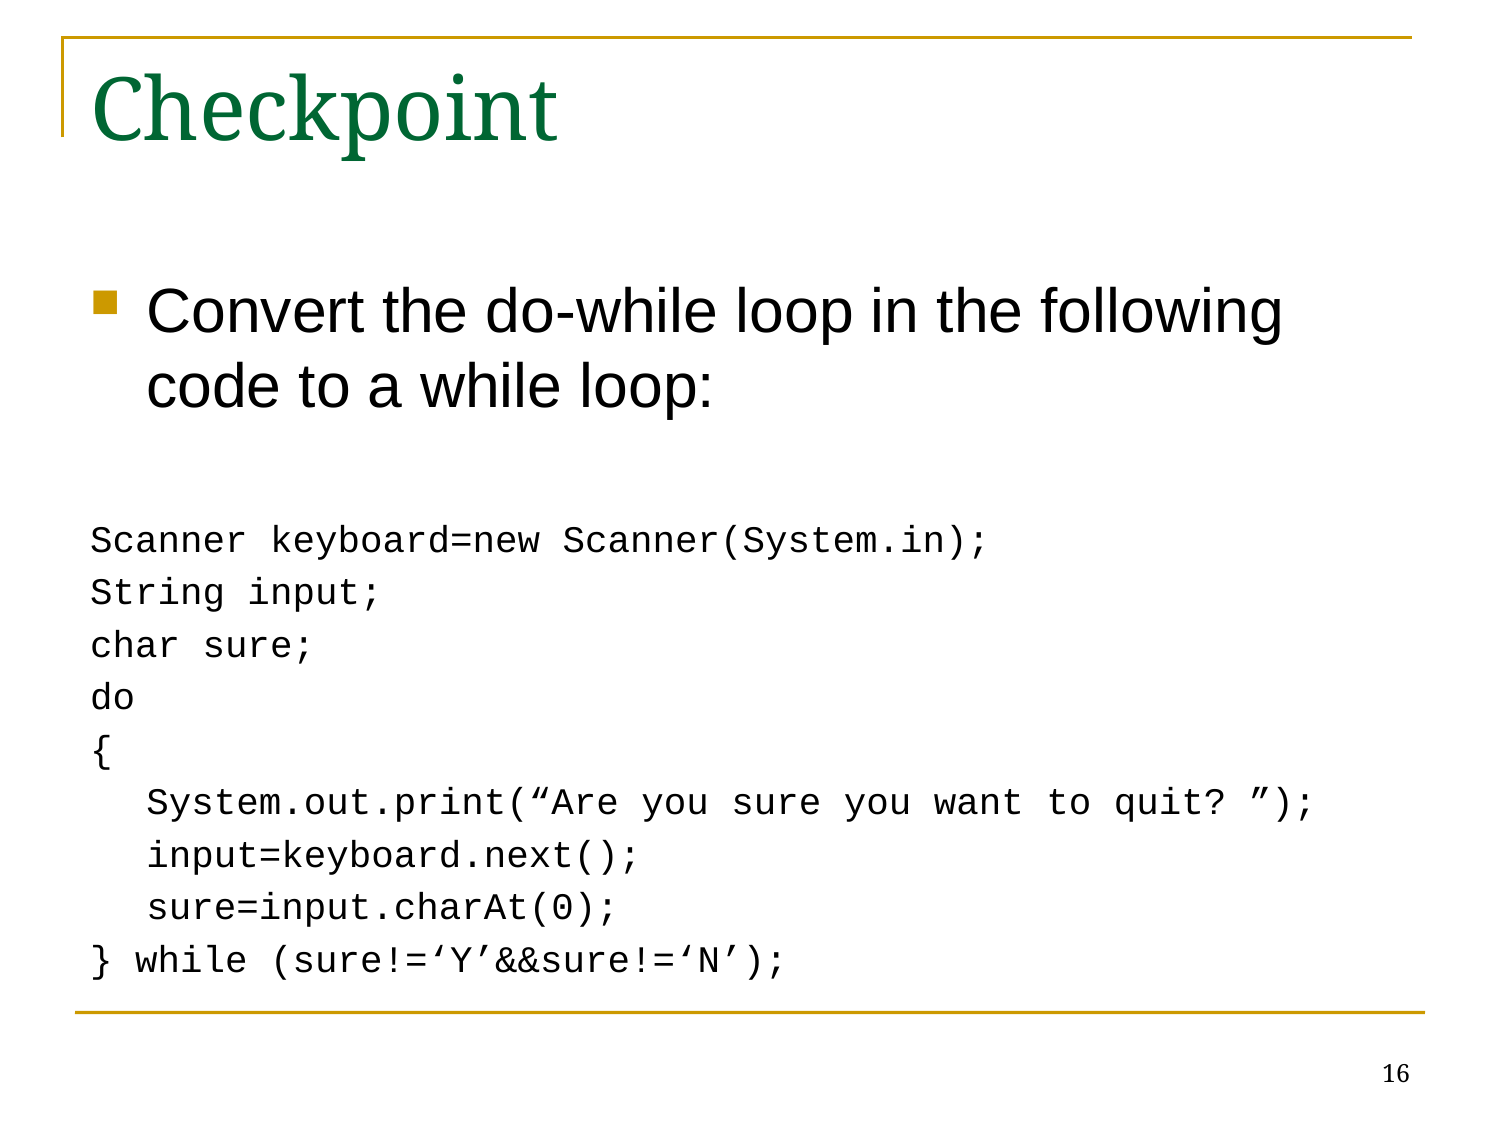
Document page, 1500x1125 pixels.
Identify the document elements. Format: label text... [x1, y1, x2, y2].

slide_number 16 [1074, 1023, 1426, 1100]
title Checkpoint [74, 45, 1426, 233]
list Convert the do-while loop in the following code to a while loop: Scanner keyboard=new Scanner(System.in); String input; char sure; do { System.out.print(“Are you sure you want to quit? ”); input=keyboard.next(); sure=input.charAt(0); } while (sure!=‘Y’&&sure!=‘N’); [74, 262, 1426, 1006]
